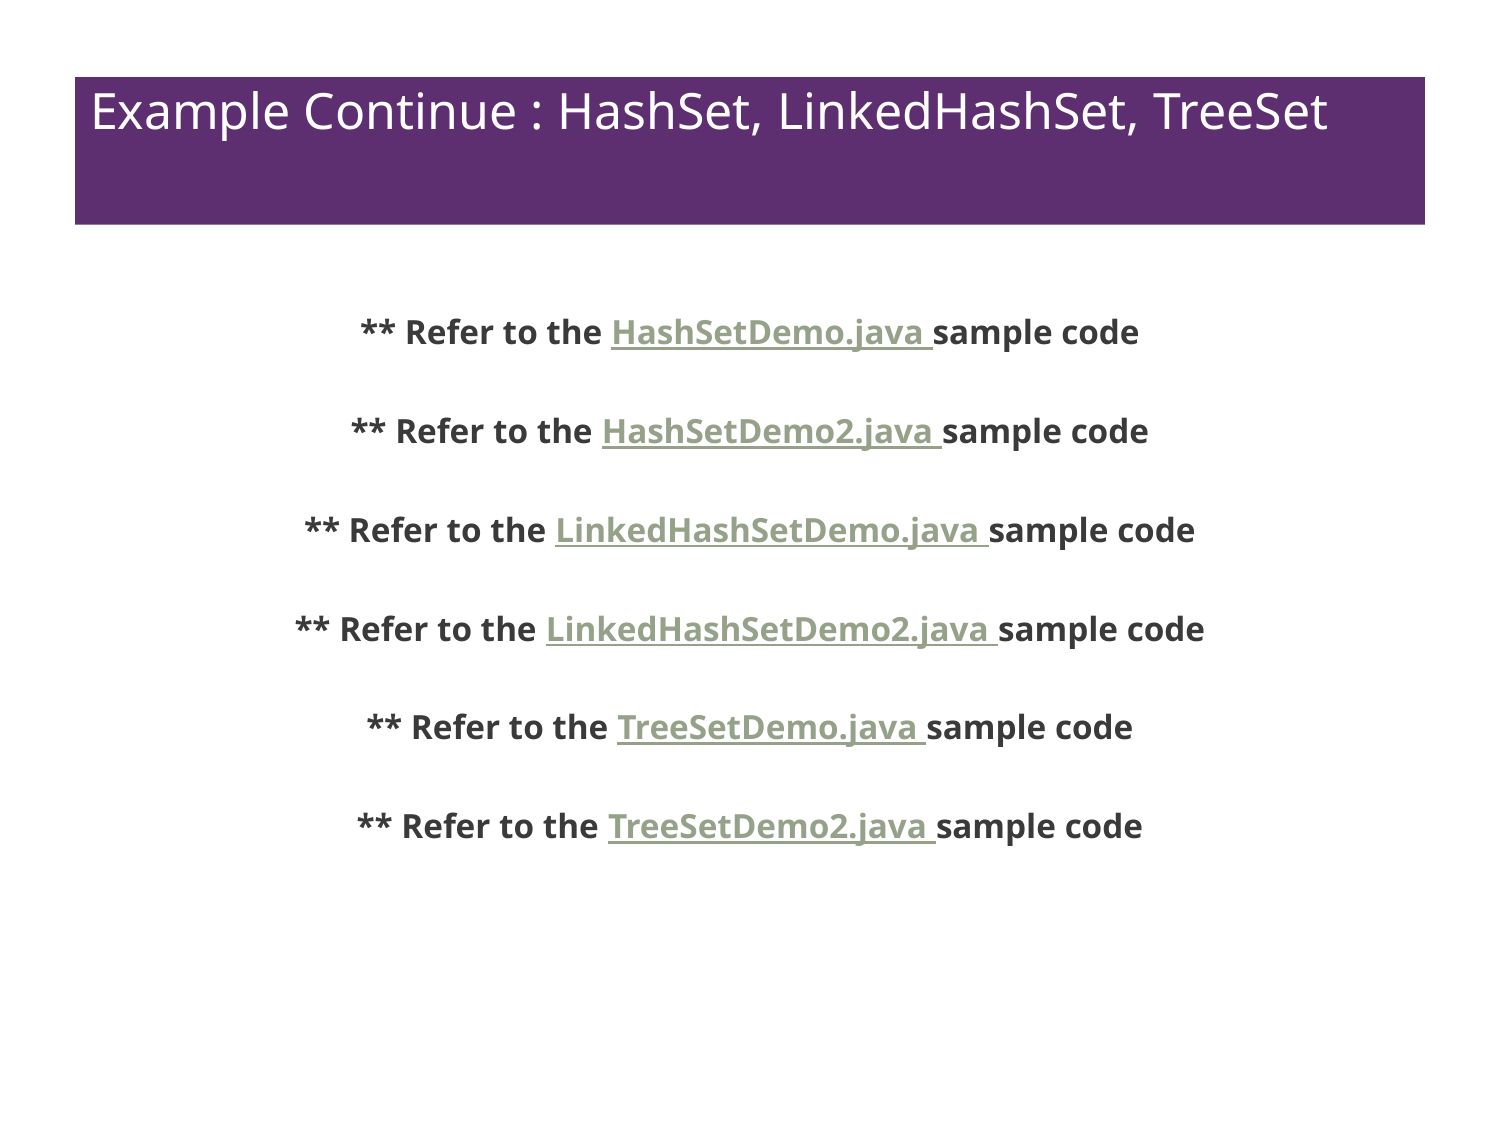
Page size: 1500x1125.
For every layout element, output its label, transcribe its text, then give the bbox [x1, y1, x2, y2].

title Example Continue : HashSet, LinkedHashSet, TreeSet [74, 76, 1426, 225]
list ** Refer to the HashSetDemo.java sample code ** Refer to the HashSetDemo2.java sample code ** Refer to the LinkedHashSetDemo.java sample code ** Refer to the LinkedHashSetDemo2.java sample code ** Refer to the TreeSetDemo.java sample code ** Refer to the TreeSetDemo2.java sample code [74, 258, 1426, 1087]
